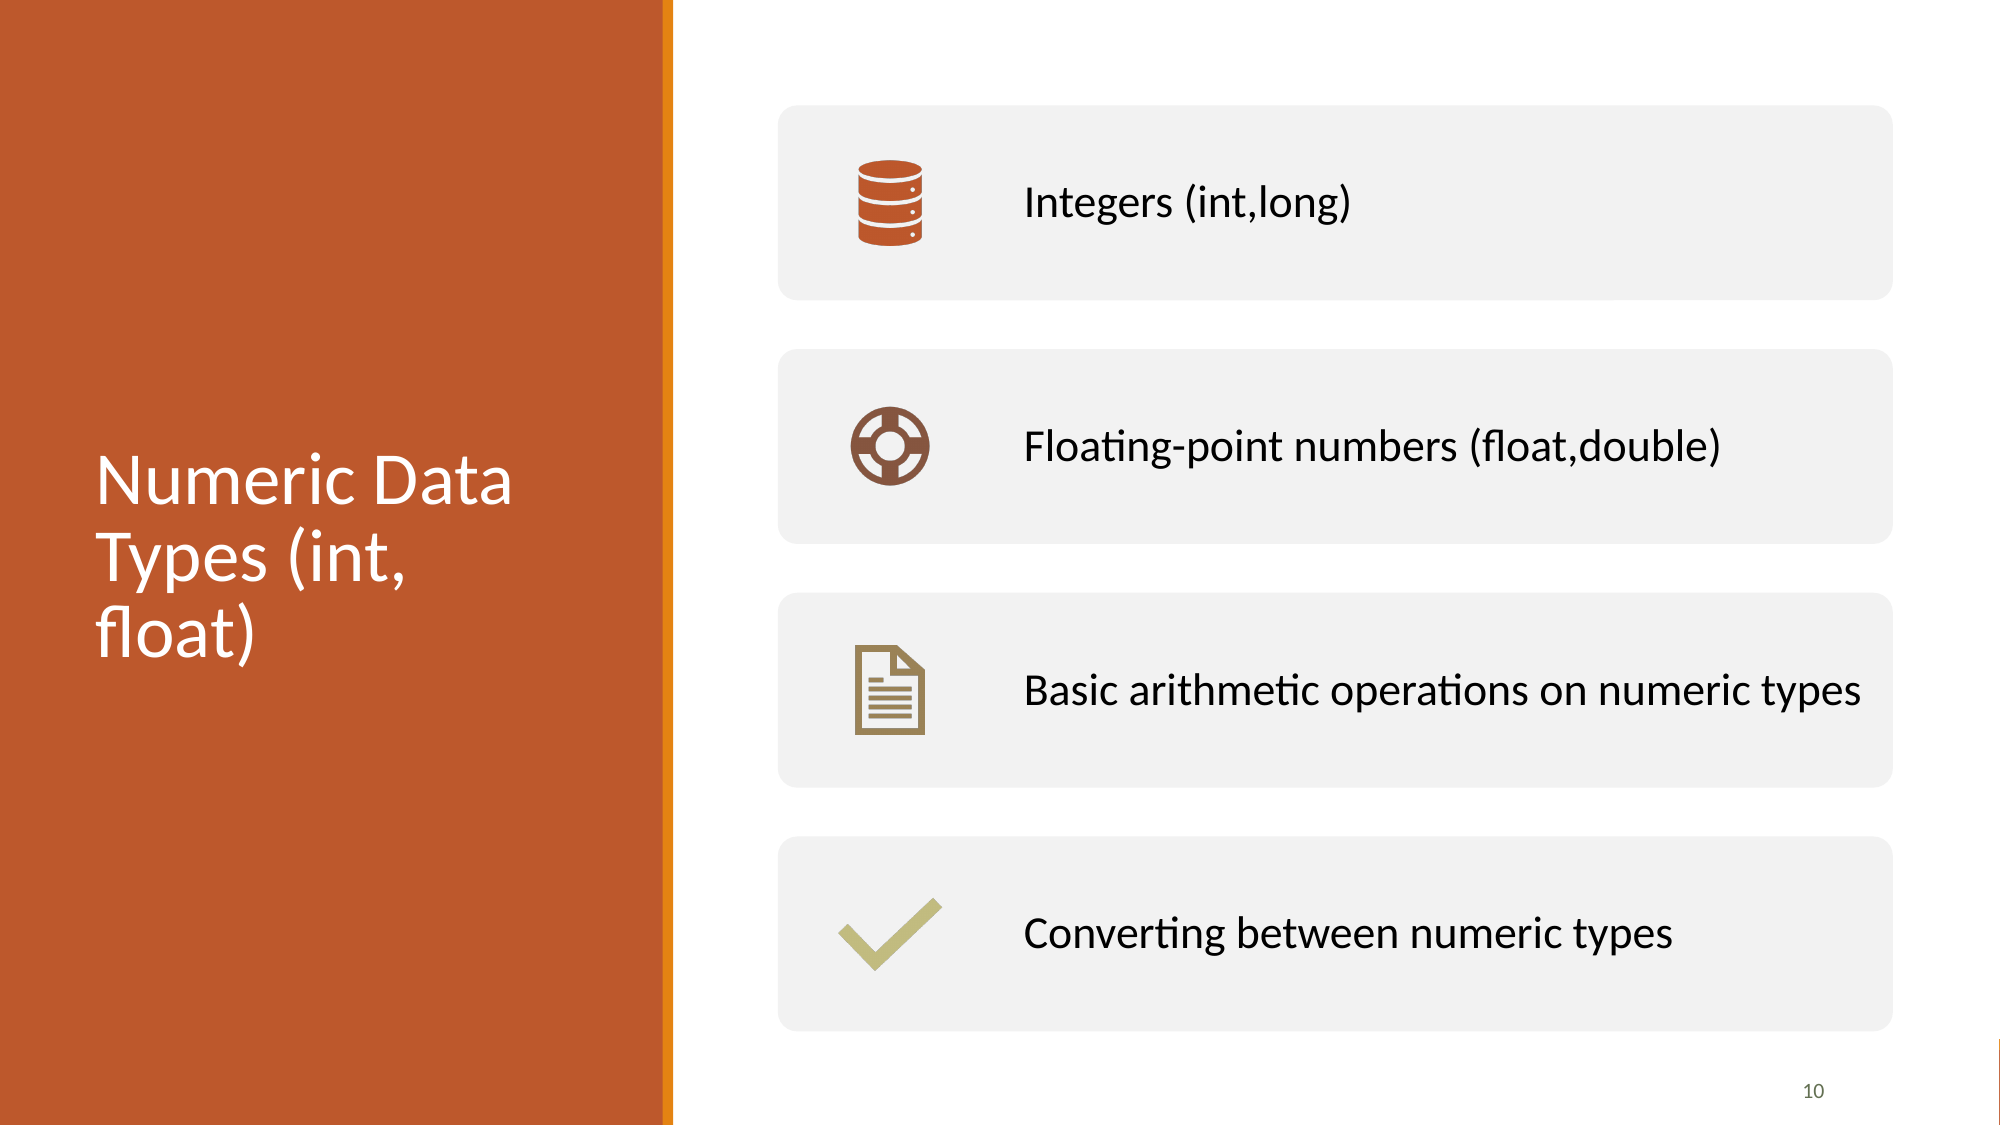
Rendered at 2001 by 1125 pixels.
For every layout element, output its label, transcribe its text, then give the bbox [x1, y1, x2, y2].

slide_number ‹#› [1660, 1059, 1840, 1120]
text_box [662, 0, 674, 1125]
text_box [674, 0, 2000, 1125]
text_box [0, 0, 662, 1125]
title Numeric Data Types (int, float) [80, 84, 587, 1032]
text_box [777, 105, 1894, 1032]
